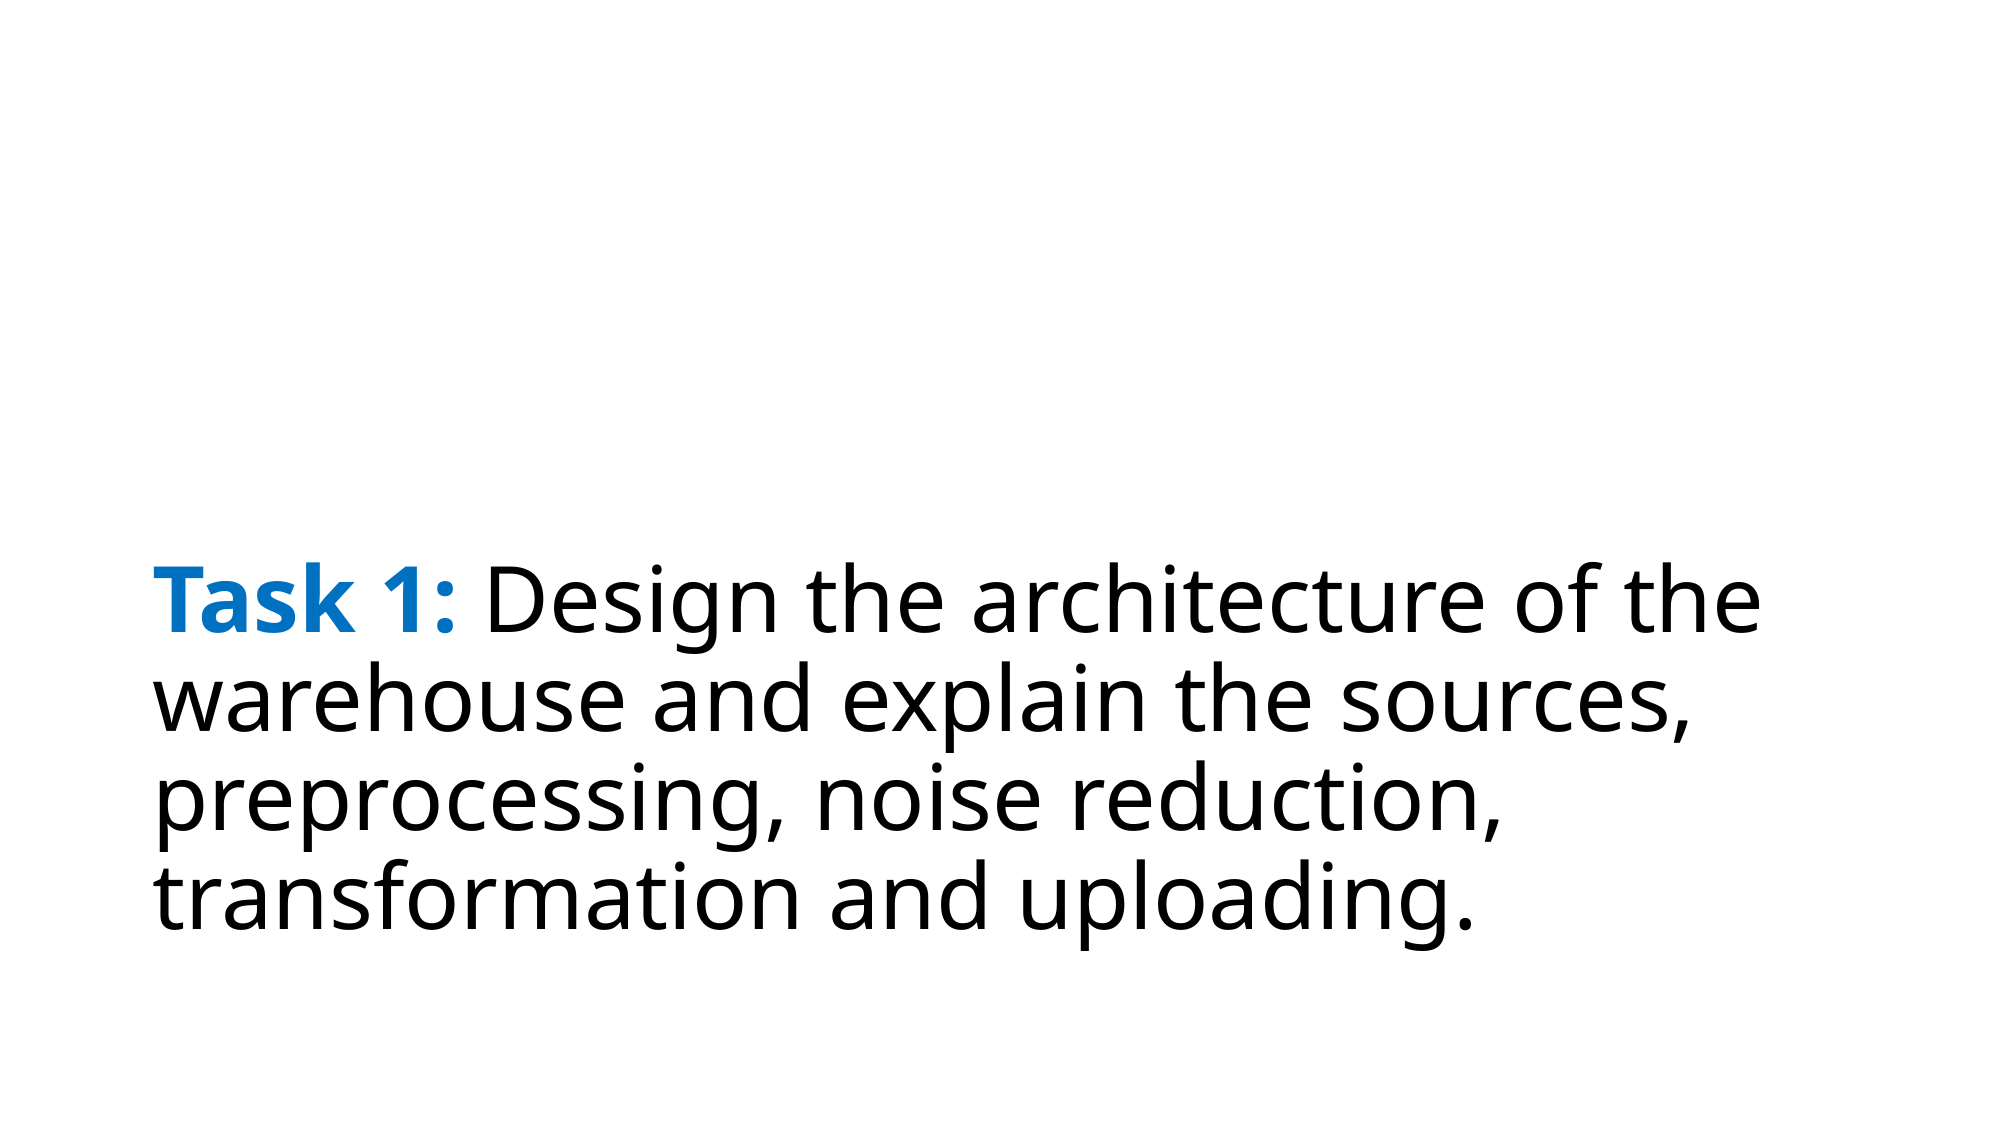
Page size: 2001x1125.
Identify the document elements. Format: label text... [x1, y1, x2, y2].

title Task 1: Design the architecture of the warehouse and explain the sources, preprocessing, noise reduction, transformation and uploading. [137, 424, 1954, 1079]
